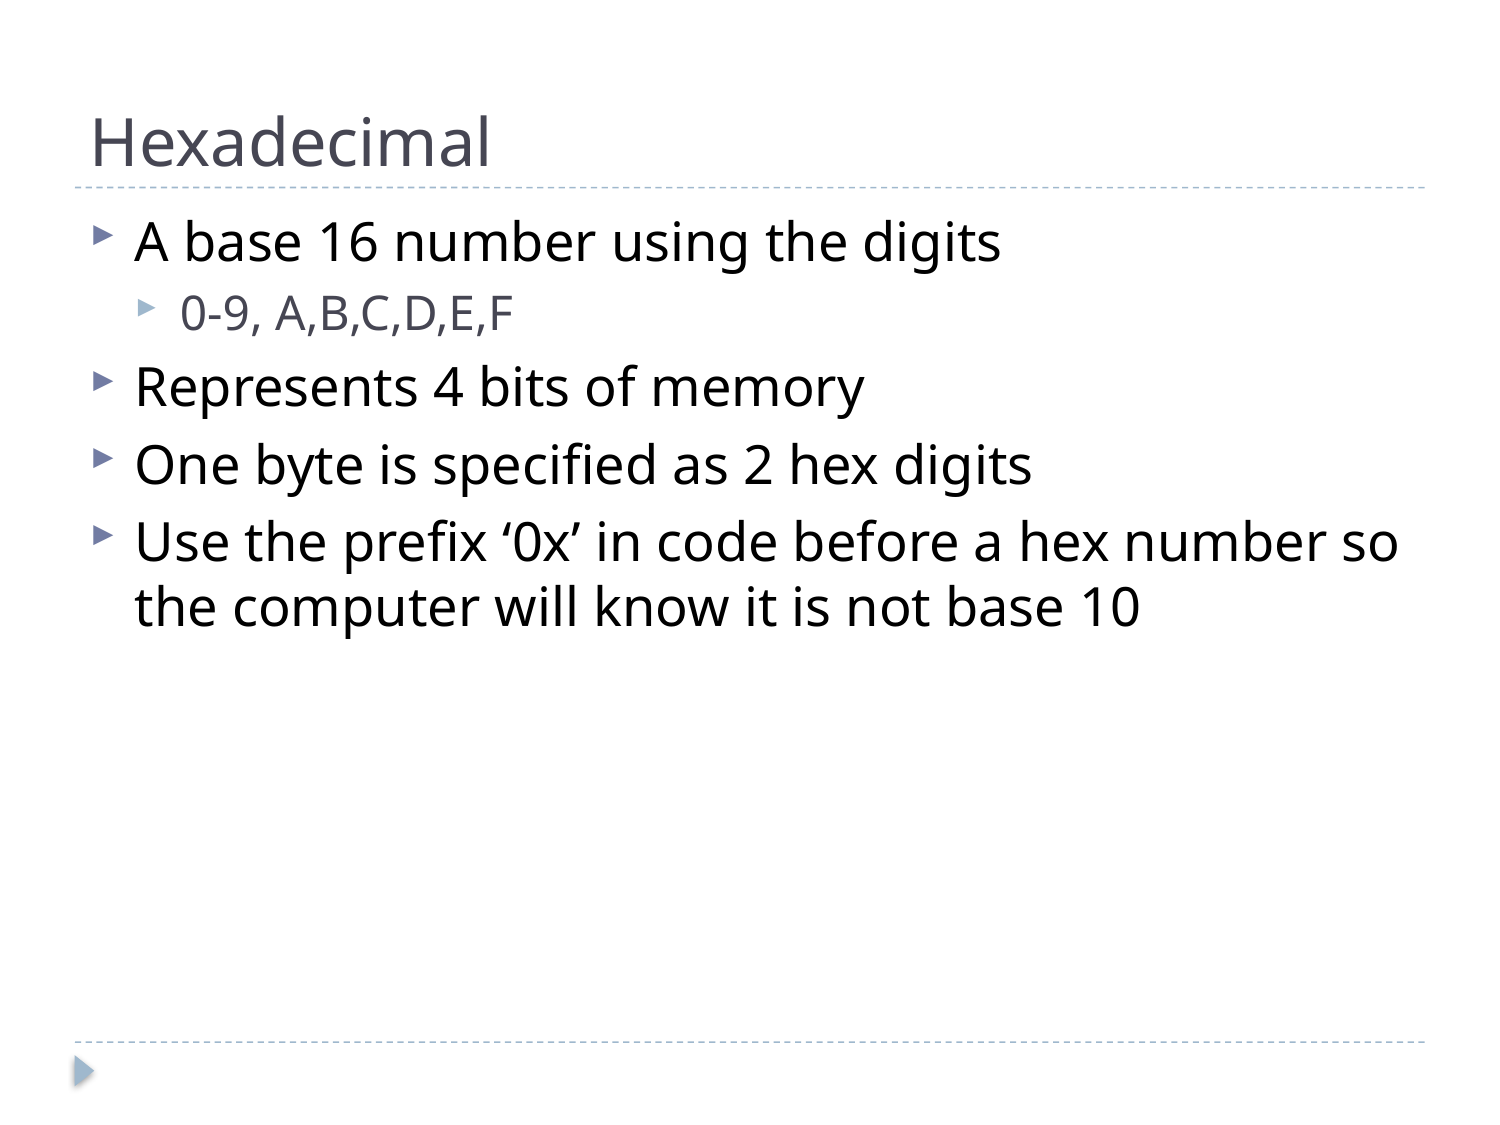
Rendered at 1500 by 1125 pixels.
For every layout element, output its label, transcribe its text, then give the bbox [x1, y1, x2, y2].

title Hexadecimal [75, 24, 1425, 188]
list A base 16 number using the digits 0-9, A,B,C,D,E,F Represents 4 bits of memory One byte is specified as 2 hex digits Use the prefix ‘0x’ in code before a hex number so the computer will know it is not base 10 [75, 200, 1425, 1010]
